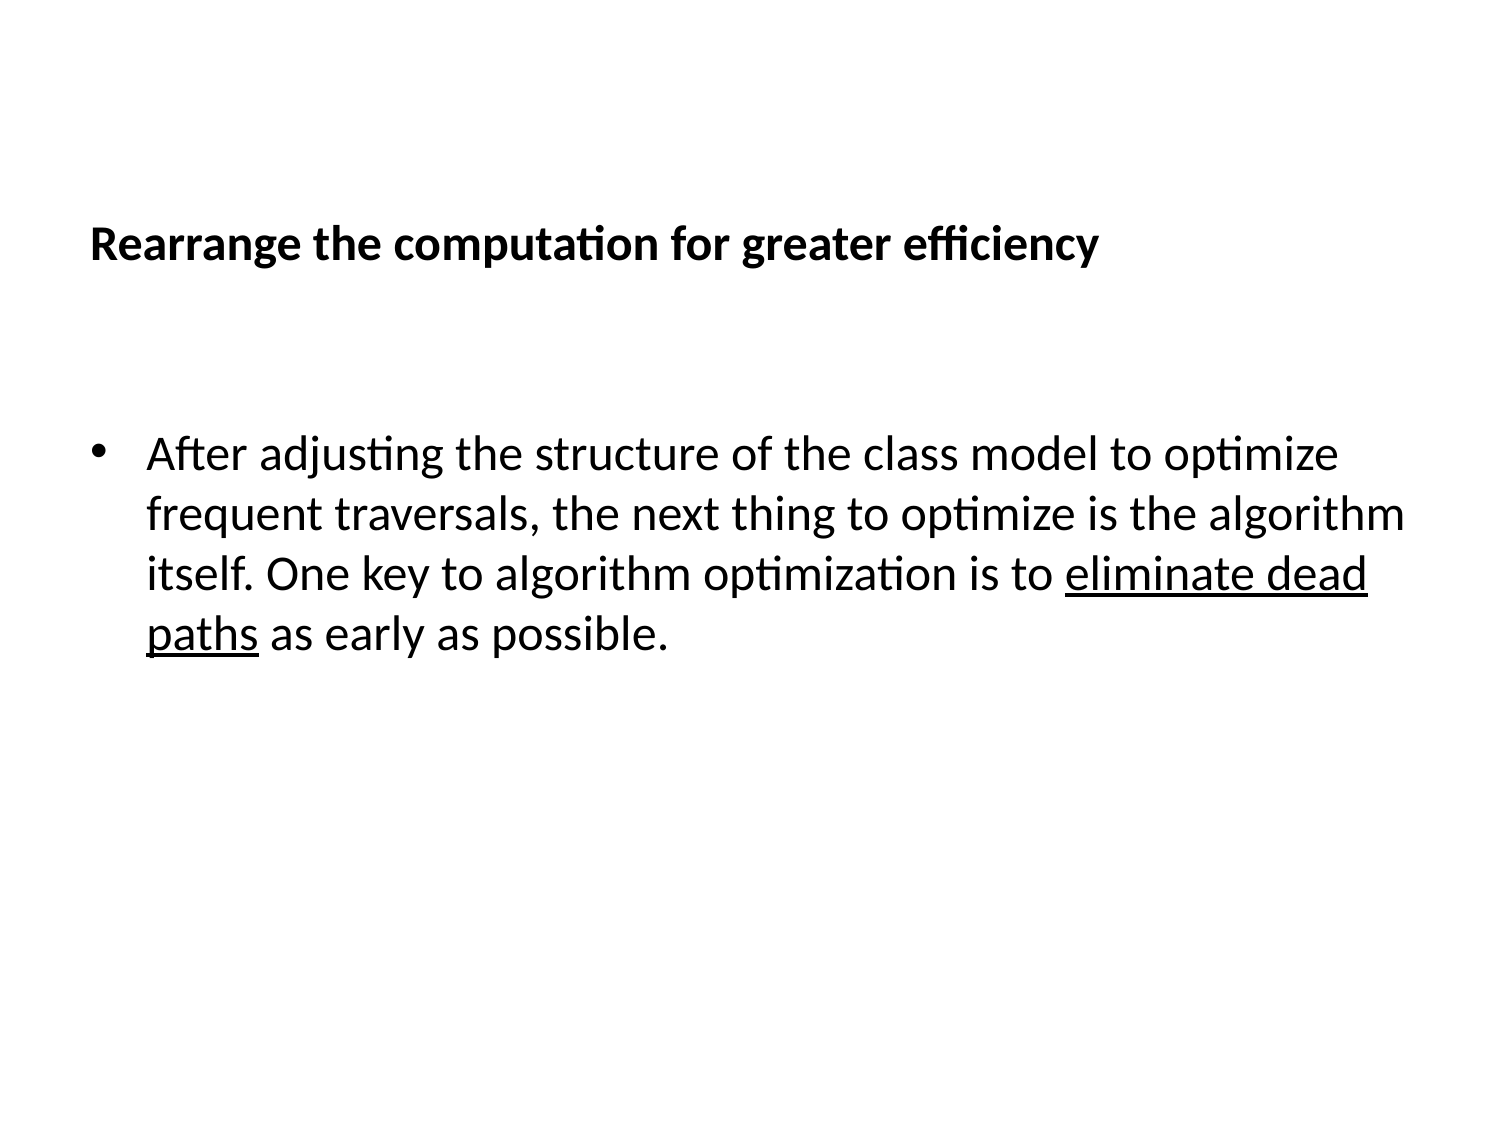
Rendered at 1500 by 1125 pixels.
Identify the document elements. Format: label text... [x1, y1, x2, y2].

list Rearrange the computation for greater efficiency After adjusting the structure of the class model to optimize frequent traversals, the next thing to optimize is the algorithm itself. One key to algorithm optimization is to eliminate dead paths as early as possible. [75, 62, 1425, 1005]
